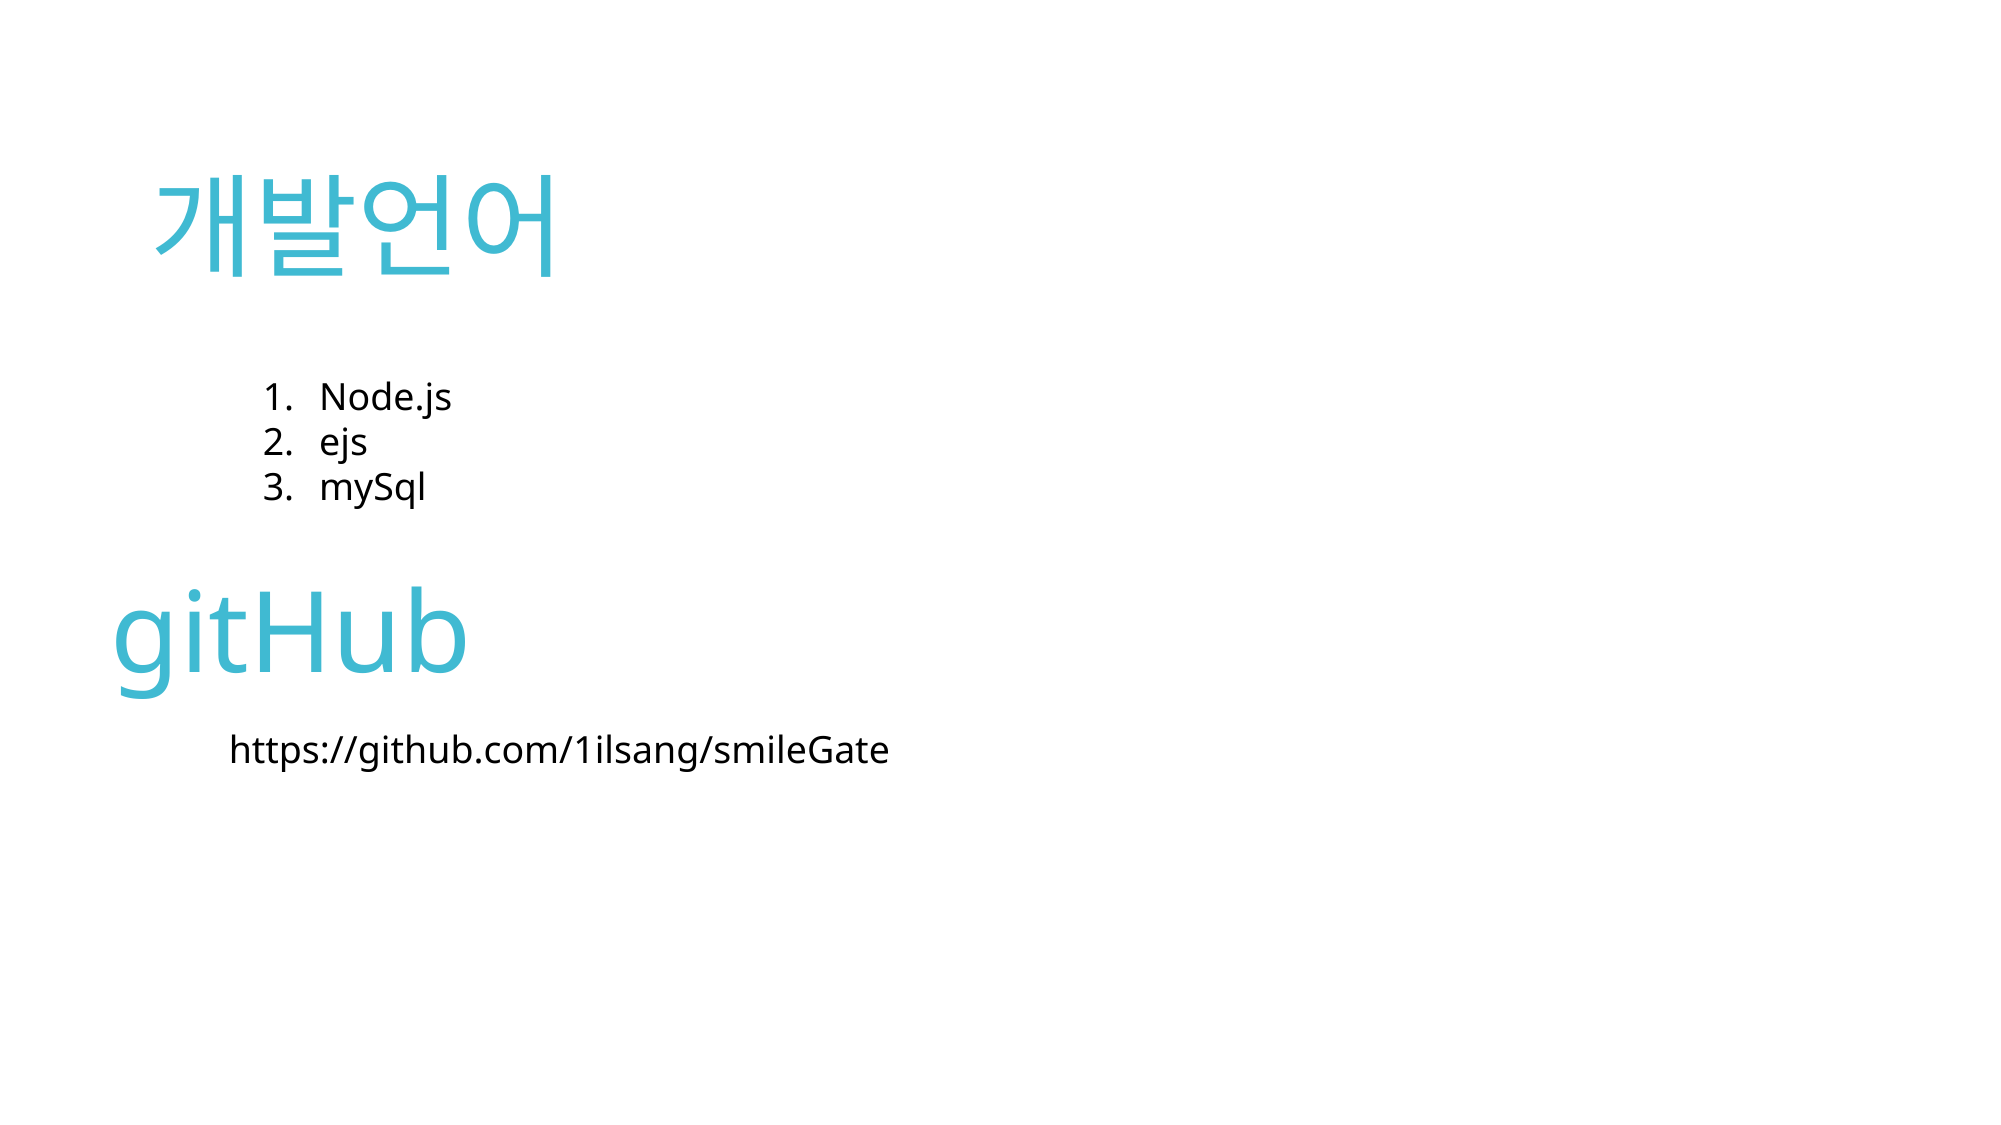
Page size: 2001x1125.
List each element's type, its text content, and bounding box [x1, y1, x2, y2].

text_box 개발언어 [135, 148, 580, 299]
text_box Node.js ejs mySql [248, 365, 468, 552]
text_box https://github.com/1ilsang/smileGate [214, 718, 906, 779]
text_box gitHub [95, 552, 487, 703]
